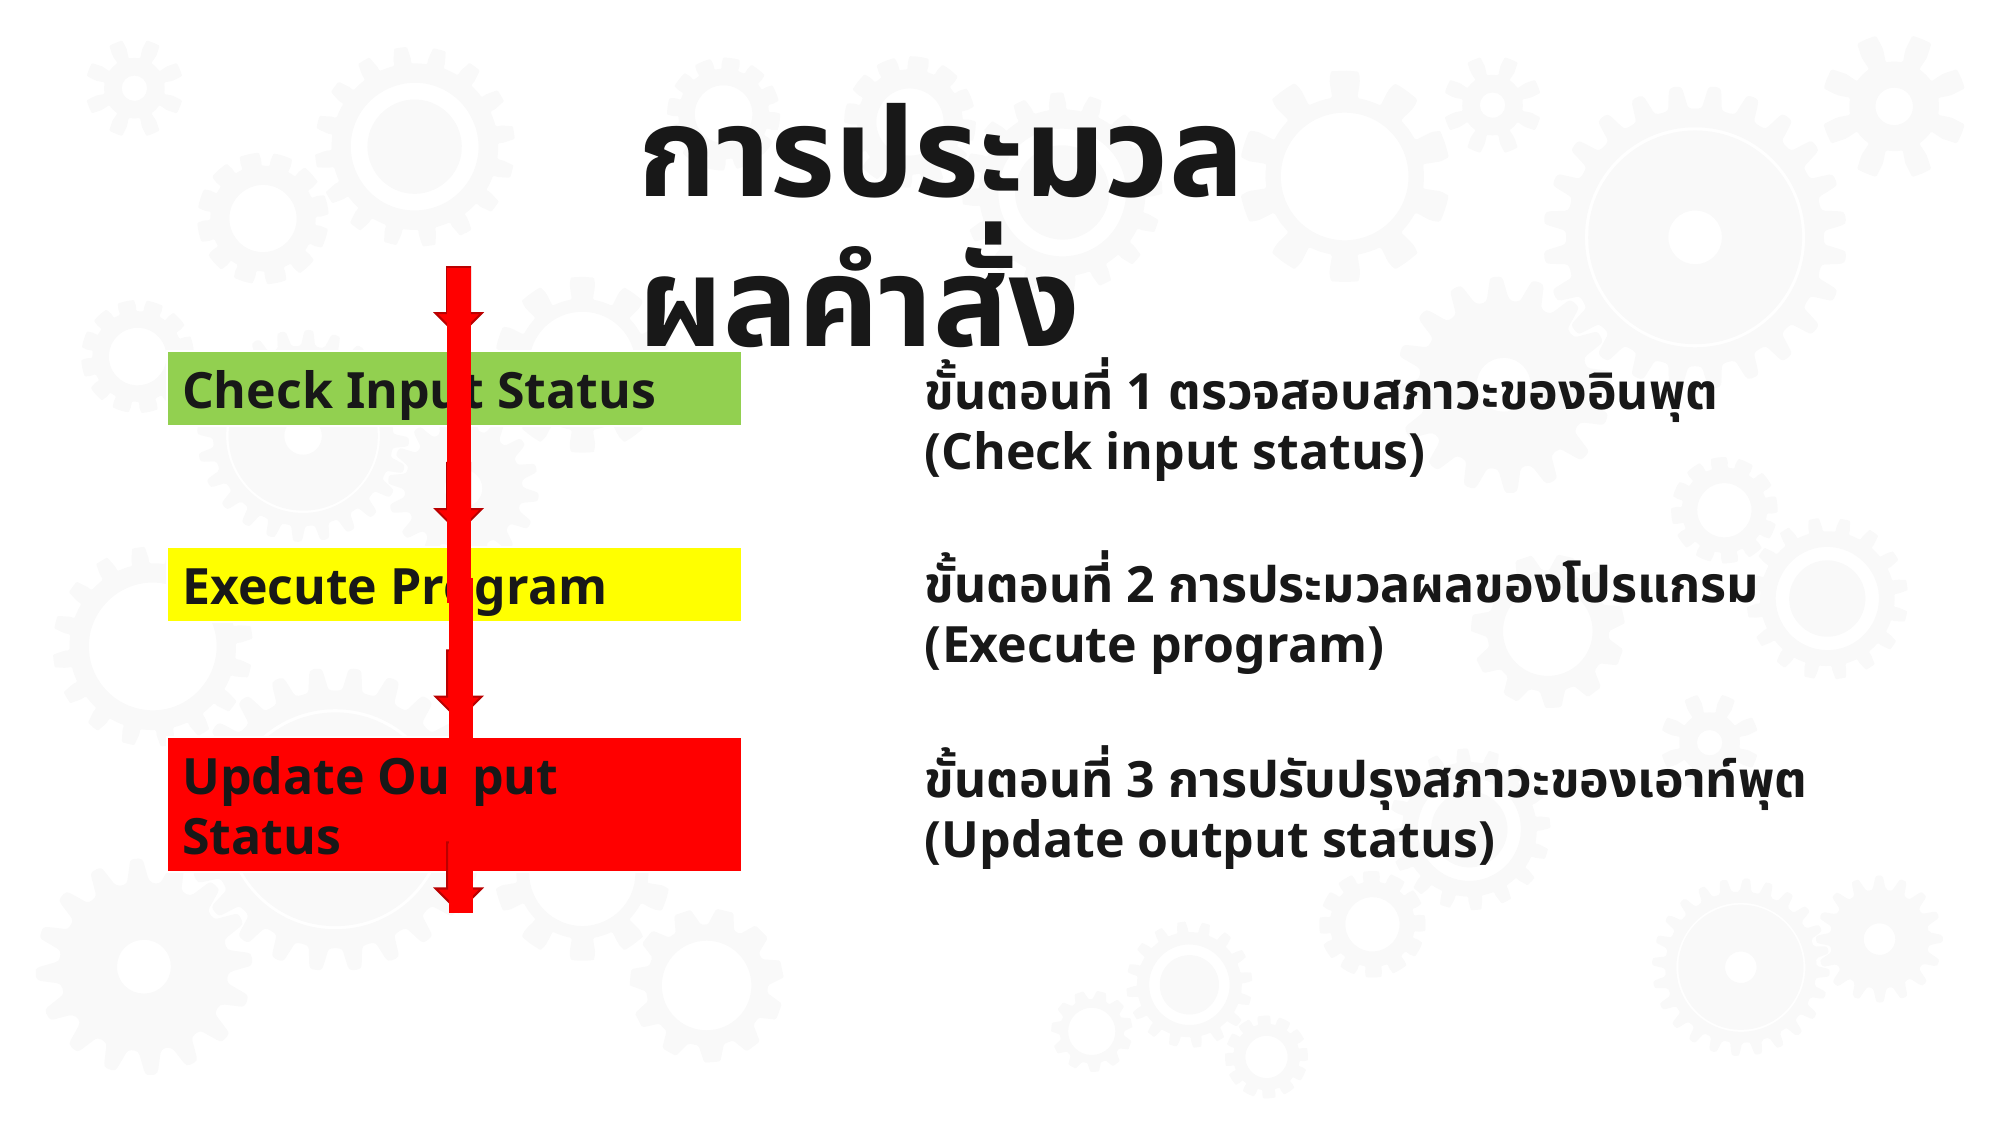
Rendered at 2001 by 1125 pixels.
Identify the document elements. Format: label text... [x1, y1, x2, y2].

text_box Execute Program [471, 547, 743, 587]
text_box การประมวลผลคำสั่ง [623, 64, 1377, 380]
text_box [473, 696, 482, 706]
text_box Update Output Status [167, 737, 449, 873]
text_box [471, 509, 482, 520]
text_box [435, 842, 449, 902]
text_box Check Input Status [471, 351, 743, 427]
text_box Execute Program [473, 600, 743, 622]
text_box Execute Program [167, 600, 449, 622]
text_box [471, 313, 482, 324]
text_box Check Input Status [167, 351, 447, 427]
text_box Update Output Status [473, 737, 743, 873]
text_box [435, 509, 447, 521]
text_box ขั้นตอนที่ 1 ตรวจสอบสภาวะของอินพุต (Check input status) [910, 352, 1911, 488]
text_box [435, 313, 447, 325]
text_box Execute Program [167, 547, 447, 587]
text_box ขั้นตอนที่ 2 การประมวลผลของโปรแกรม (Execute program) [910, 545, 1823, 681]
text_box [435, 650, 449, 711]
text_box ขั้นตอนที่ 3 การปรับปรุงสภาวะของเอาท์พุต (Update output status) [910, 740, 1959, 876]
text_box [473, 888, 482, 898]
